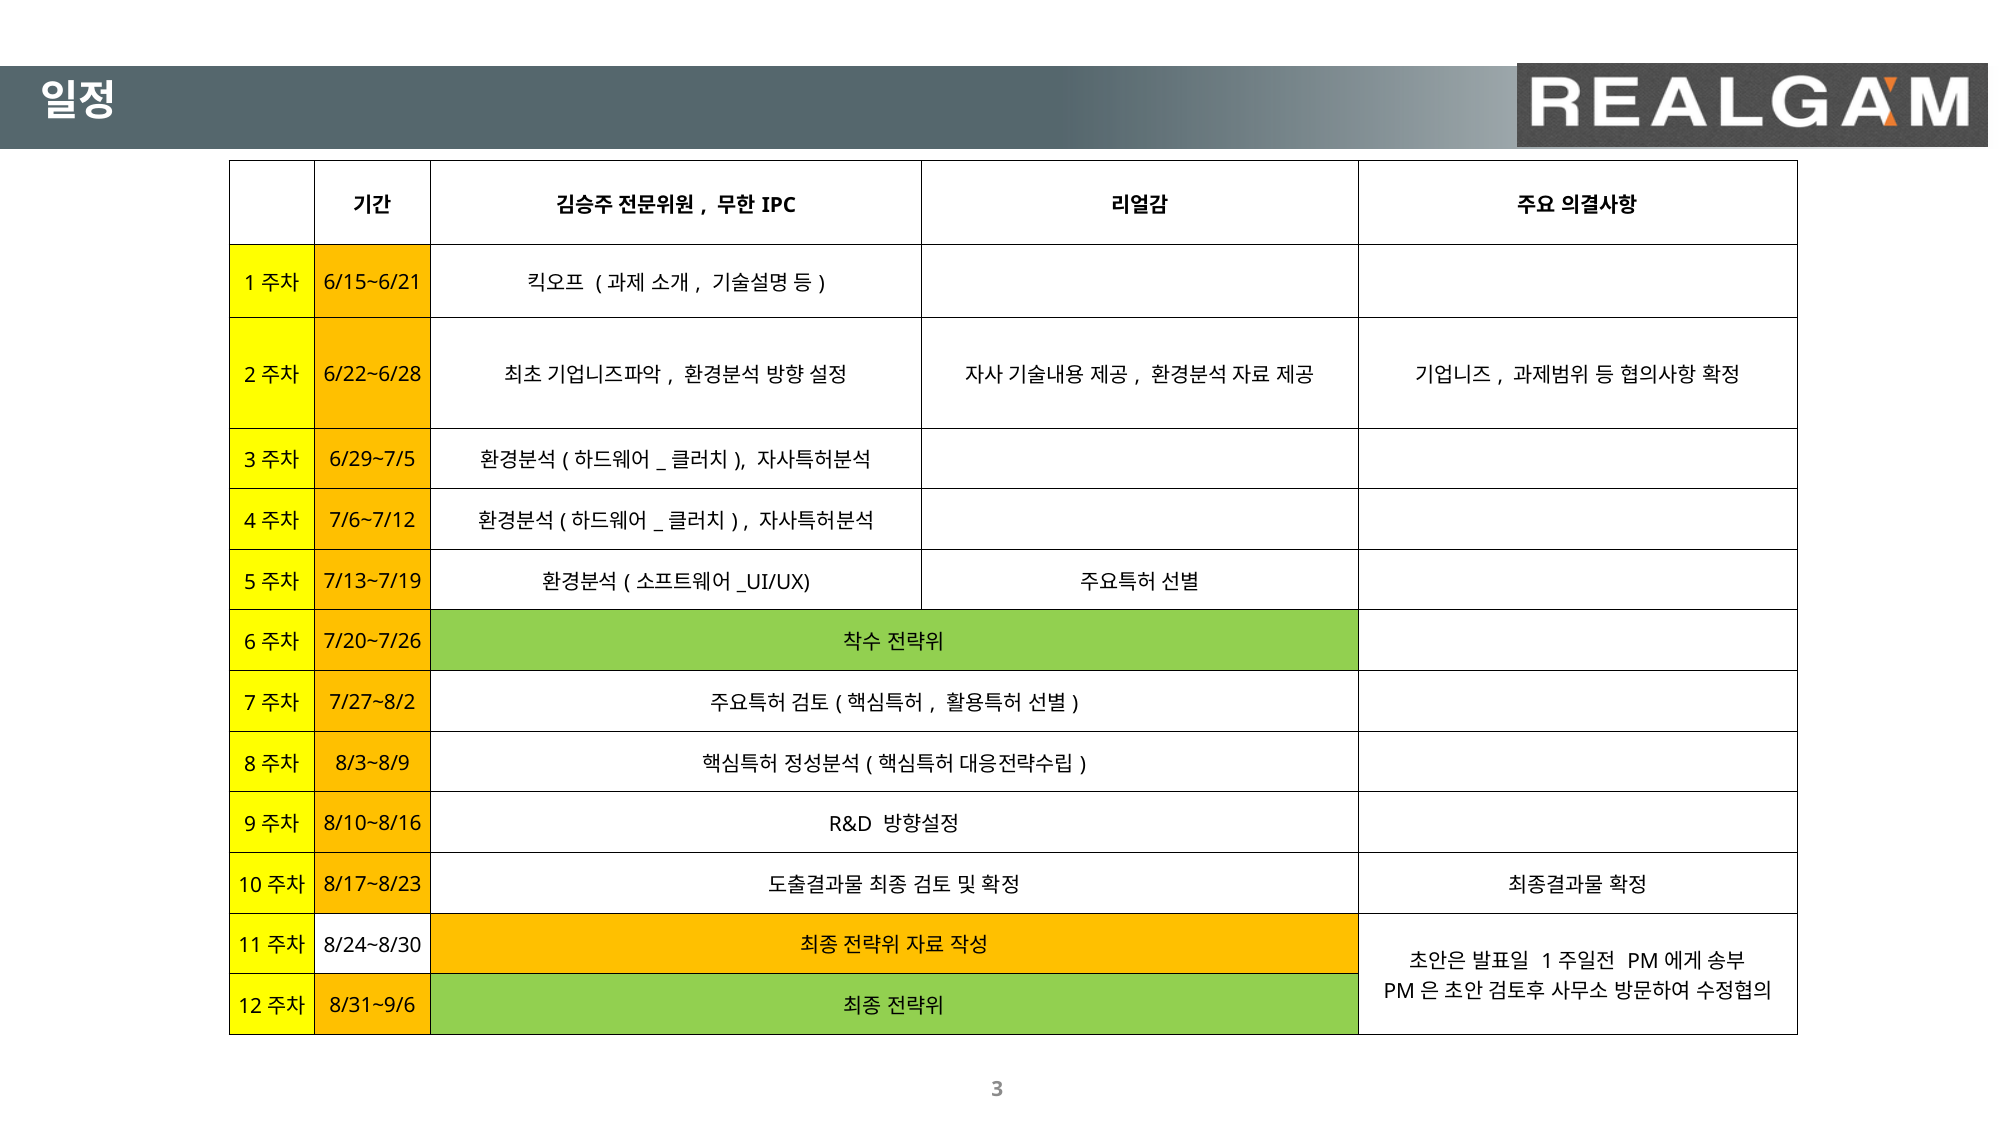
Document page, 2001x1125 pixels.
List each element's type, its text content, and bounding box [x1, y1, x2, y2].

table_cell 착수 전략위 [431, 610, 1358, 670]
table_cell 주요특허 검토(핵심특허, 활용특허 선별) [431, 671, 1358, 731]
table_cell 7/20~7/26 [315, 610, 430, 670]
table_header 기간 [315, 161, 430, 244]
table_cell [922, 245, 1358, 317]
table_cell 도출결과물 최종 검토 및 확정 [431, 853, 1358, 913]
table_cell [922, 429, 1358, 488]
table_cell 8/24~8/30 [315, 914, 430, 973]
table_cell 7/27~8/2 [315, 671, 430, 731]
table_cell 7/6~7/12 [315, 489, 430, 549]
table_cell 5주차 [230, 550, 314, 609]
table_cell 9주차 [230, 792, 314, 852]
table_cell 환경분석(하드웨어_클러치), 자사특허분석 [431, 429, 921, 488]
table_cell 10주차 [230, 853, 314, 913]
table_cell 최종결과물 확정 [1359, 853, 1797, 913]
table_cell 주요특허 선별 [922, 550, 1358, 609]
table_header 주요 의결사항 [1359, 161, 1797, 244]
table_cell 초안은 발표일 1주일전 PM에게 송부 PM은 초안 검토후 사무소 방문하여 수정협의 [1359, 914, 1797, 1034]
table_cell 12주차 [230, 974, 314, 1034]
table_cell 자사 기술내용 제공, 환경분석 자료 제공 [922, 318, 1358, 428]
table_cell 1주차 [230, 245, 314, 317]
table_cell 7/13~7/19 [315, 550, 430, 609]
table_cell 8/10~8/16 [315, 792, 430, 852]
table_cell 7주차 [230, 671, 314, 731]
list 일정 [25, 72, 1888, 144]
table_cell 11주차 [230, 914, 314, 973]
table_cell 3주차 [230, 429, 314, 488]
table_cell 최초 기업니즈파악, 환경분석 방향 설정 [431, 318, 921, 428]
table_cell 6주차 [230, 610, 314, 670]
table_cell 환경분석(소프트웨어_UI/UX) [431, 550, 921, 609]
table_cell 8/31~9/6 [315, 974, 430, 1034]
table_cell [1359, 429, 1797, 488]
table_cell [1359, 610, 1797, 670]
table_cell 4주차 [230, 489, 314, 549]
table_cell 기업니즈, 과제범위 등 협의사항 확정 [1359, 318, 1797, 428]
table_cell 8/17~8/23 [315, 853, 430, 913]
table_cell R&D 방향설정 [431, 792, 1358, 852]
table_cell 8/3~8/9 [315, 732, 430, 791]
table_cell 최종 전략위 자료 작성 [431, 914, 1358, 973]
table_cell 킥오프 (과제 소개, 기술설명 등) [431, 245, 921, 317]
table_cell [1359, 489, 1797, 549]
table_cell [1359, 792, 1797, 852]
table_cell [1359, 245, 1797, 317]
table_header 김승주 전문위원, 무한IPC [431, 161, 921, 244]
table_cell 2주차 [230, 318, 314, 428]
table_cell [1359, 732, 1797, 791]
table_cell 6/15~6/21 [315, 245, 430, 317]
table_cell 6/22~6/28 [315, 318, 430, 428]
table_cell [922, 489, 1358, 549]
table_header 리얼감 [922, 161, 1358, 244]
table_cell [1359, 671, 1797, 731]
table_cell [1359, 550, 1797, 609]
table_cell 환경분석(하드웨어_클러치) , 자사특허분석 [431, 489, 921, 549]
table_cell 8주차 [230, 732, 314, 791]
table_cell 6/29~7/5 [315, 429, 430, 488]
table_header [230, 161, 314, 244]
table_cell 최종 전략위 [431, 974, 1358, 1034]
table_cell 핵심특허 정성분석(핵심특허 대응전략수립) [431, 732, 1358, 791]
picture [1517, 63, 1988, 147]
